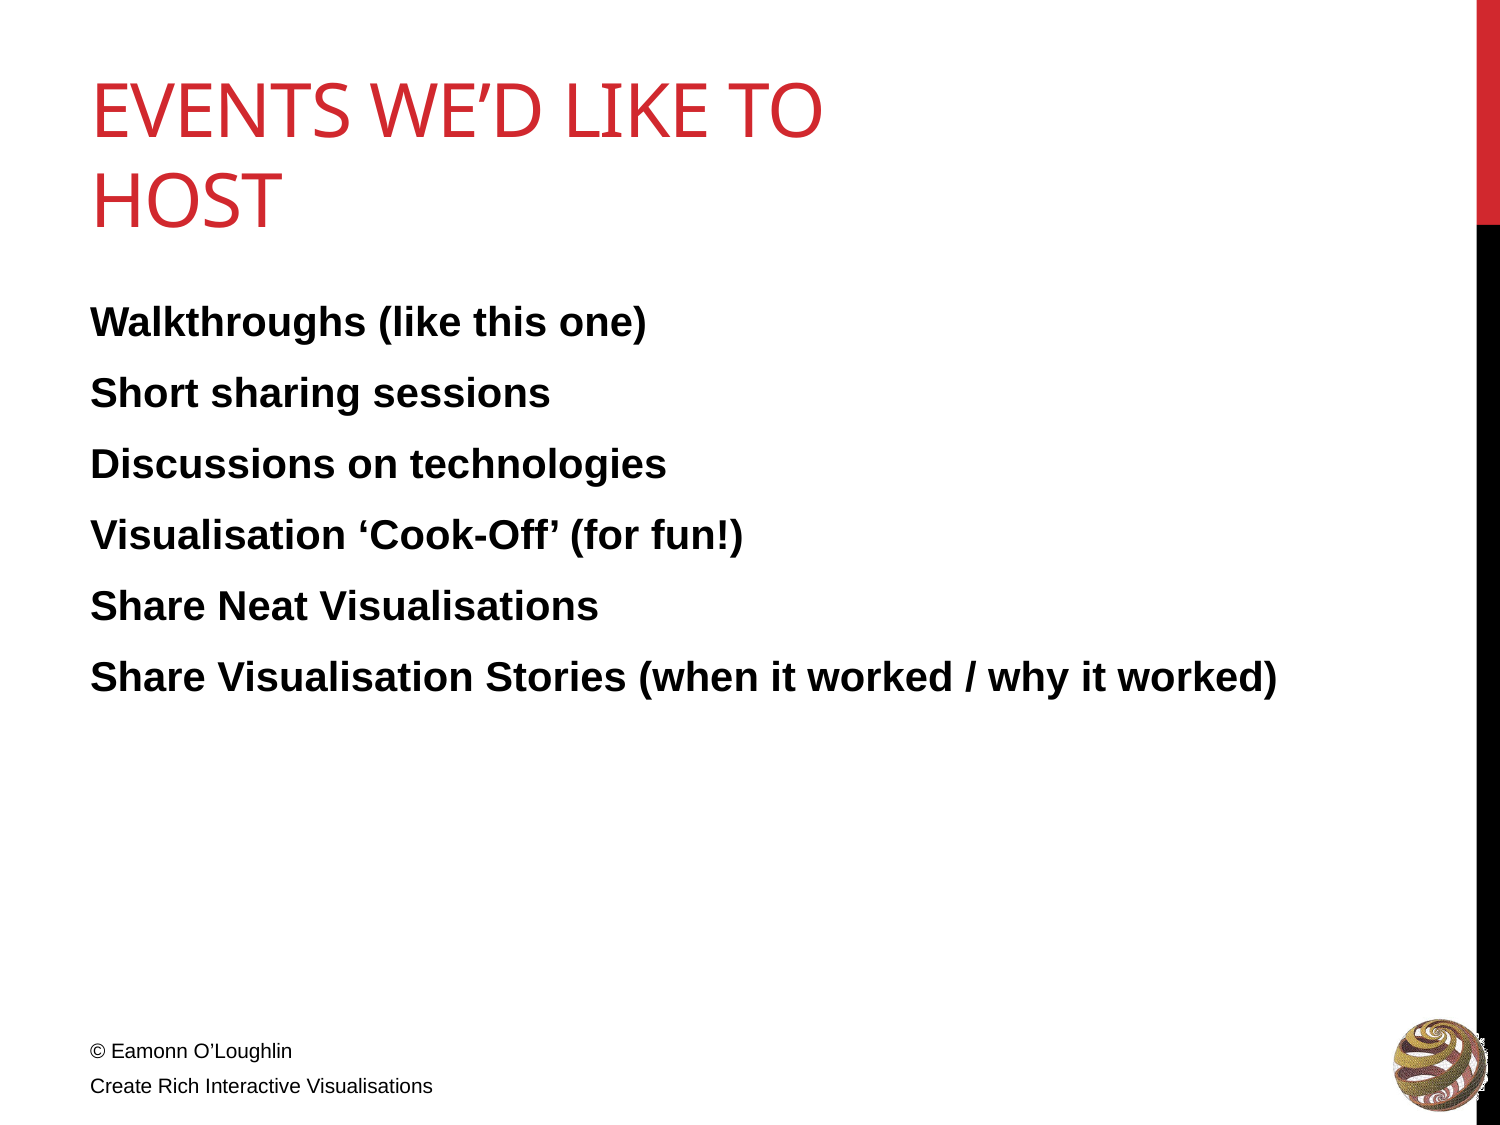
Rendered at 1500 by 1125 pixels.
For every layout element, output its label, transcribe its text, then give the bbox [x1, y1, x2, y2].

picture [1391, 1017, 1488, 1113]
title Events we’d like to host [75, 25, 1025, 250]
list Walkthroughs (like this one) Short sharing sessions Discussions on technologies Visualisation ‘Cook-Off’ (for fun!) Share Neat Visualisations Share Visualisation Stories (when it worked / why it worked) [75, 287, 1325, 1005]
slide_number © Eamonn O’Loughlin [75, 1012, 638, 1063]
footer Create Rich Interactive Visualisations [75, 1065, 638, 1112]
